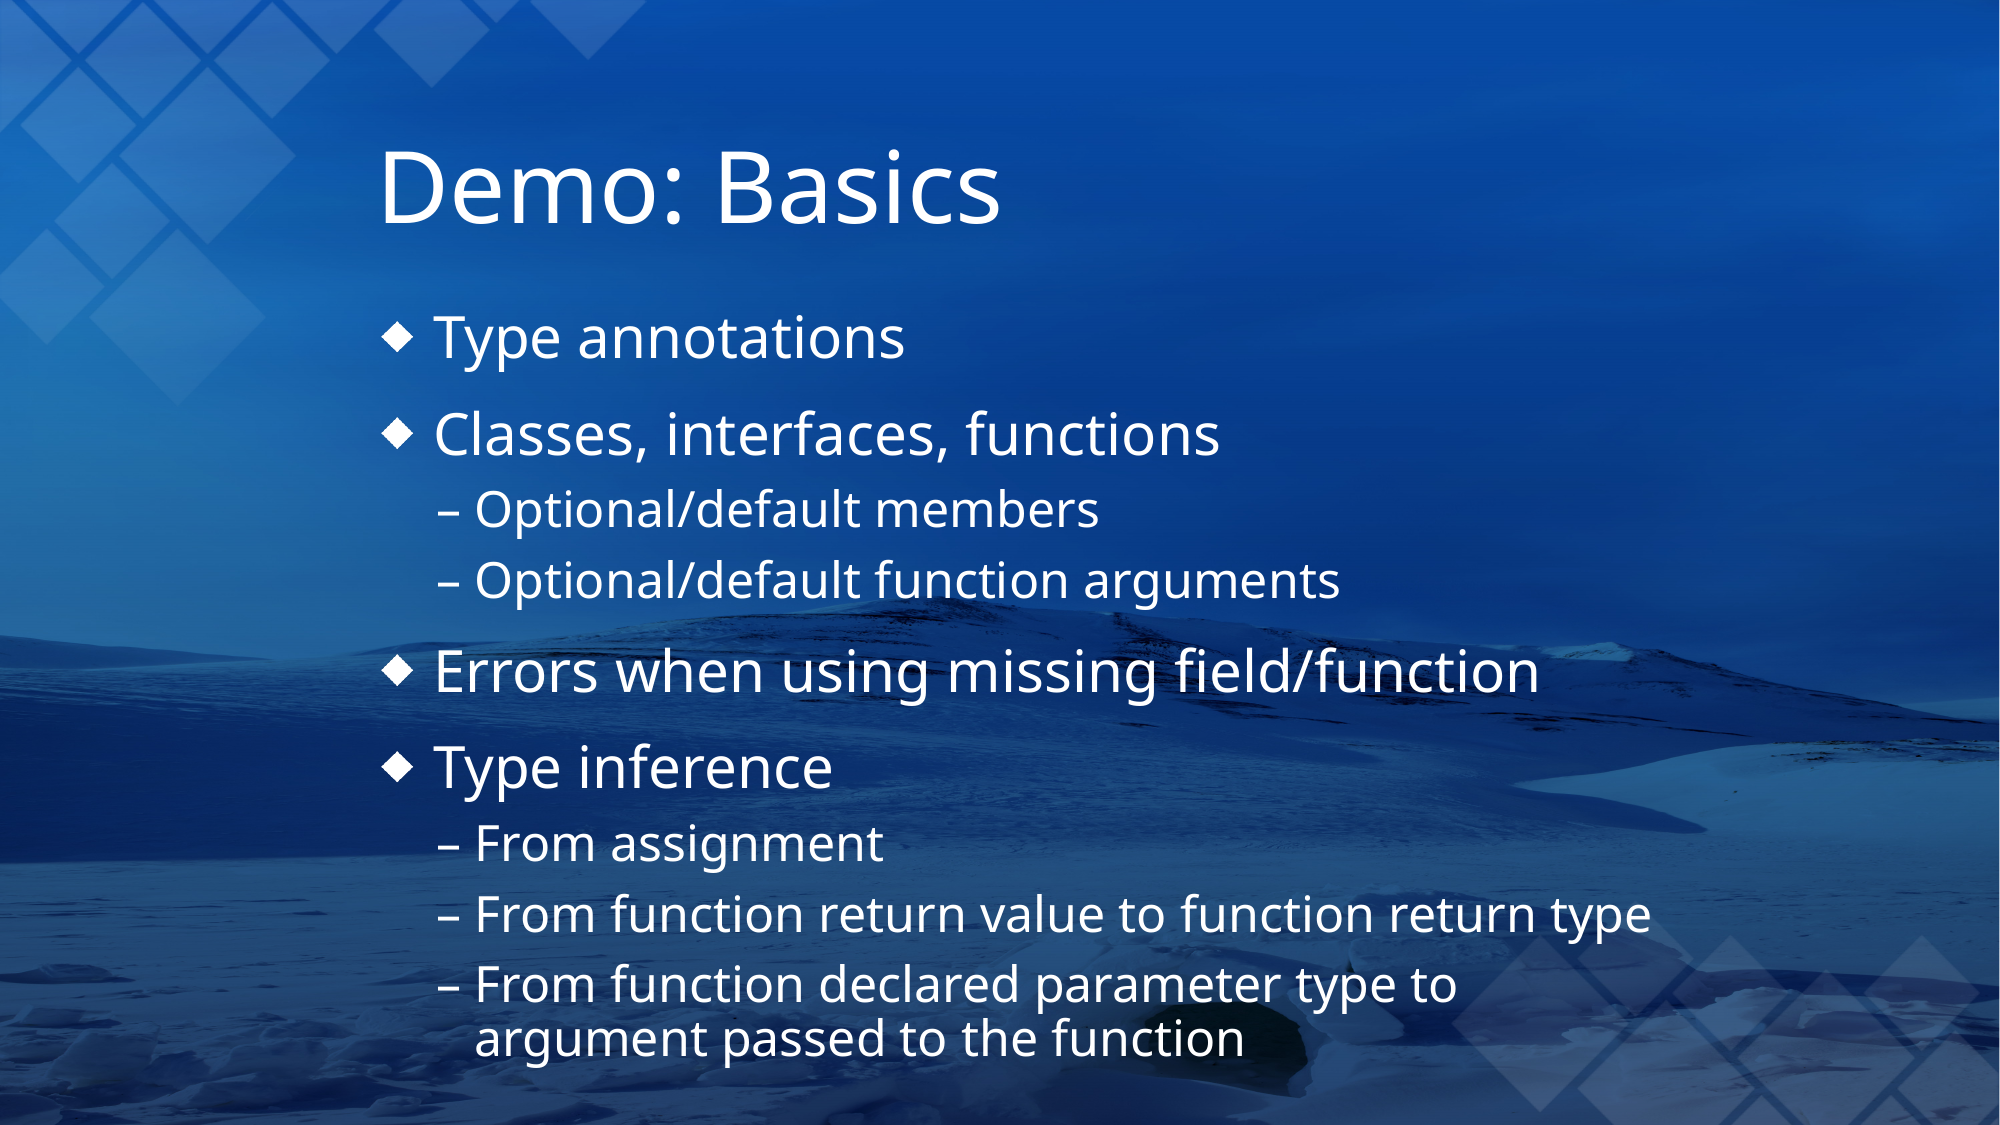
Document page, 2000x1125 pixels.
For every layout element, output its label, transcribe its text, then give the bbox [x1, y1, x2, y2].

list Type annotations Classes, interfaces, functions Optional/default members Optional/default function arguments Errors when using missing field/function Type inference From assignment From function return value to function return type From function declared parameter type to argument passed to the function [361, 301, 1685, 1014]
picture [0, 0, 2000, 1125]
title Demo: Basics [361, 62, 1685, 250]
